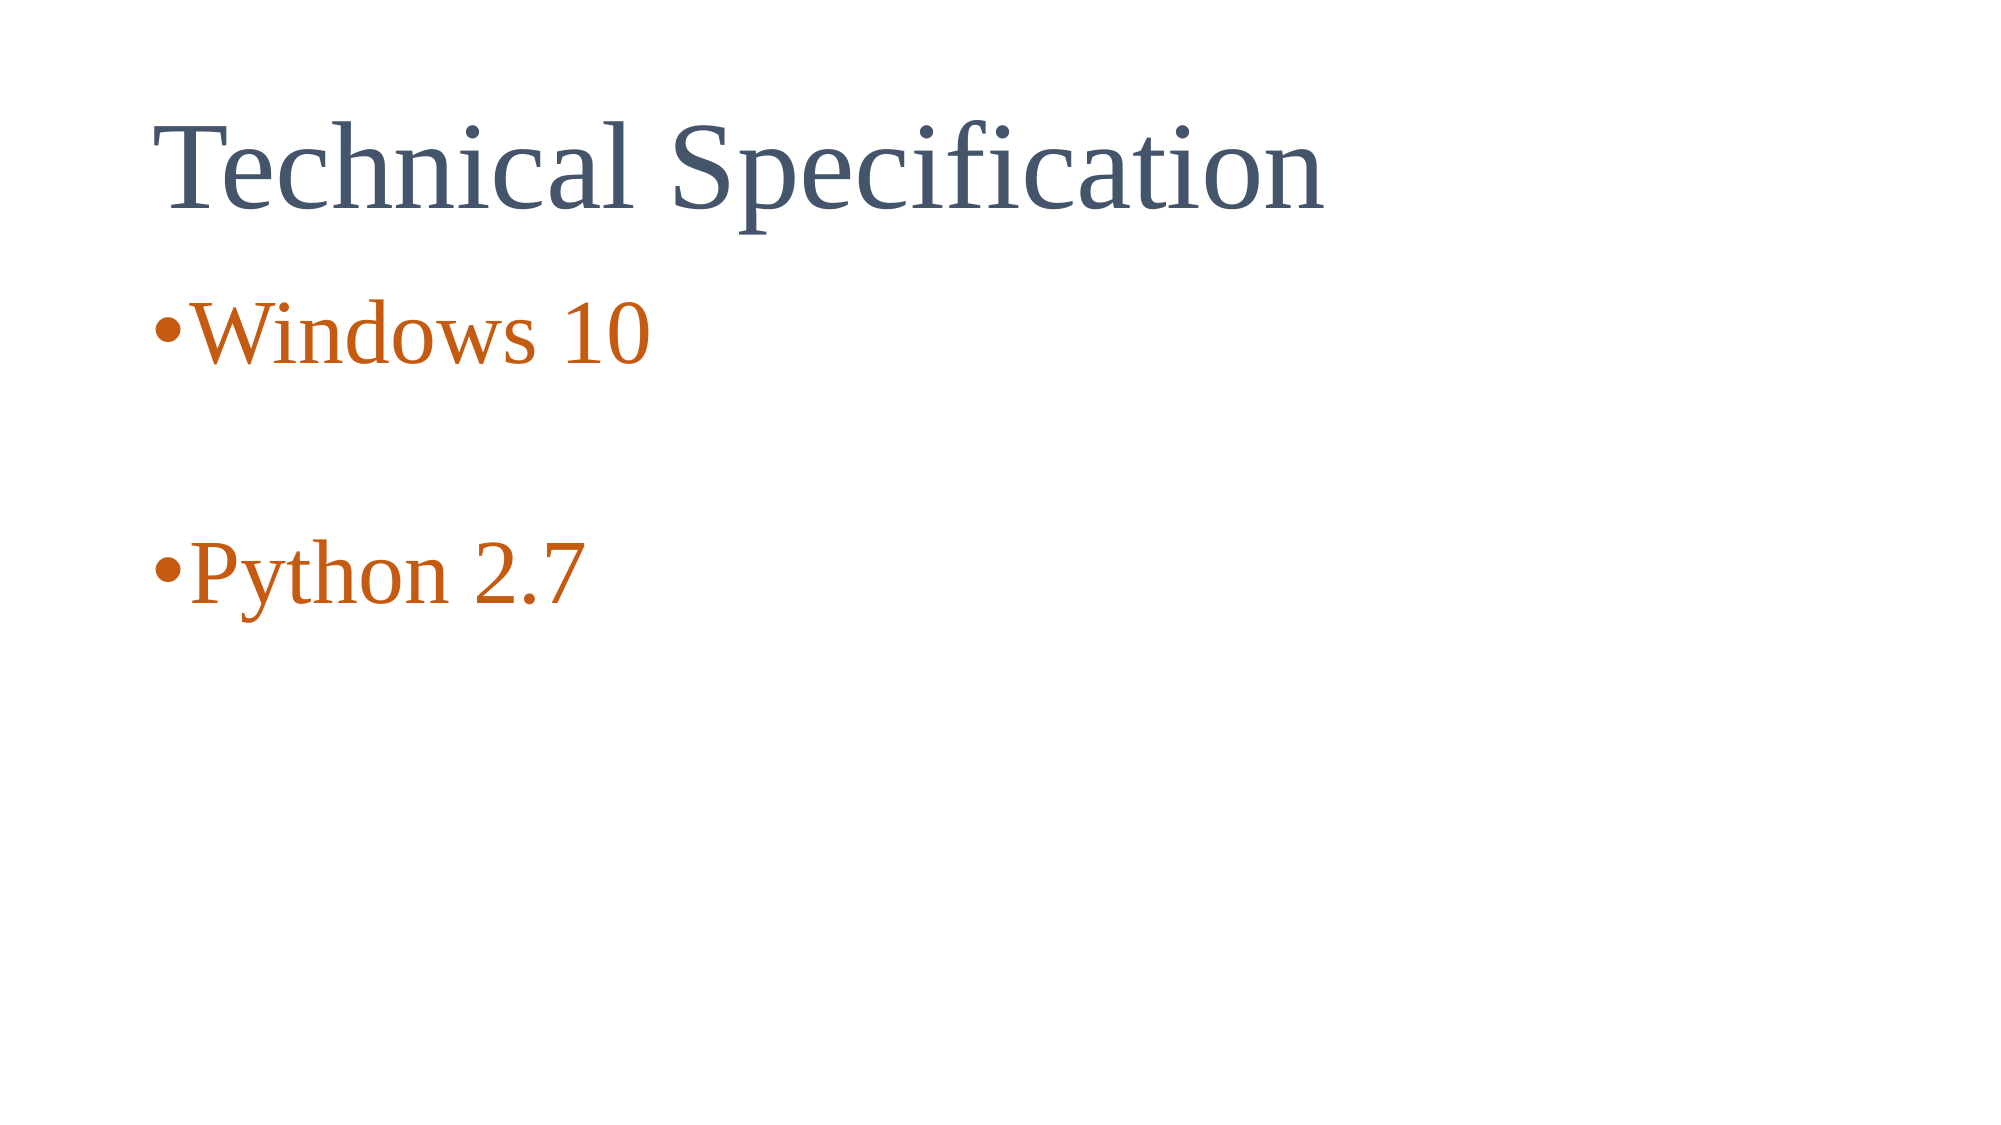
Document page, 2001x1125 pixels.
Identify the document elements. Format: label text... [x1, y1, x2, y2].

list Windows 10 Python 2.7 [137, 277, 1863, 1066]
title Technical Specification [137, 59, 1863, 277]
